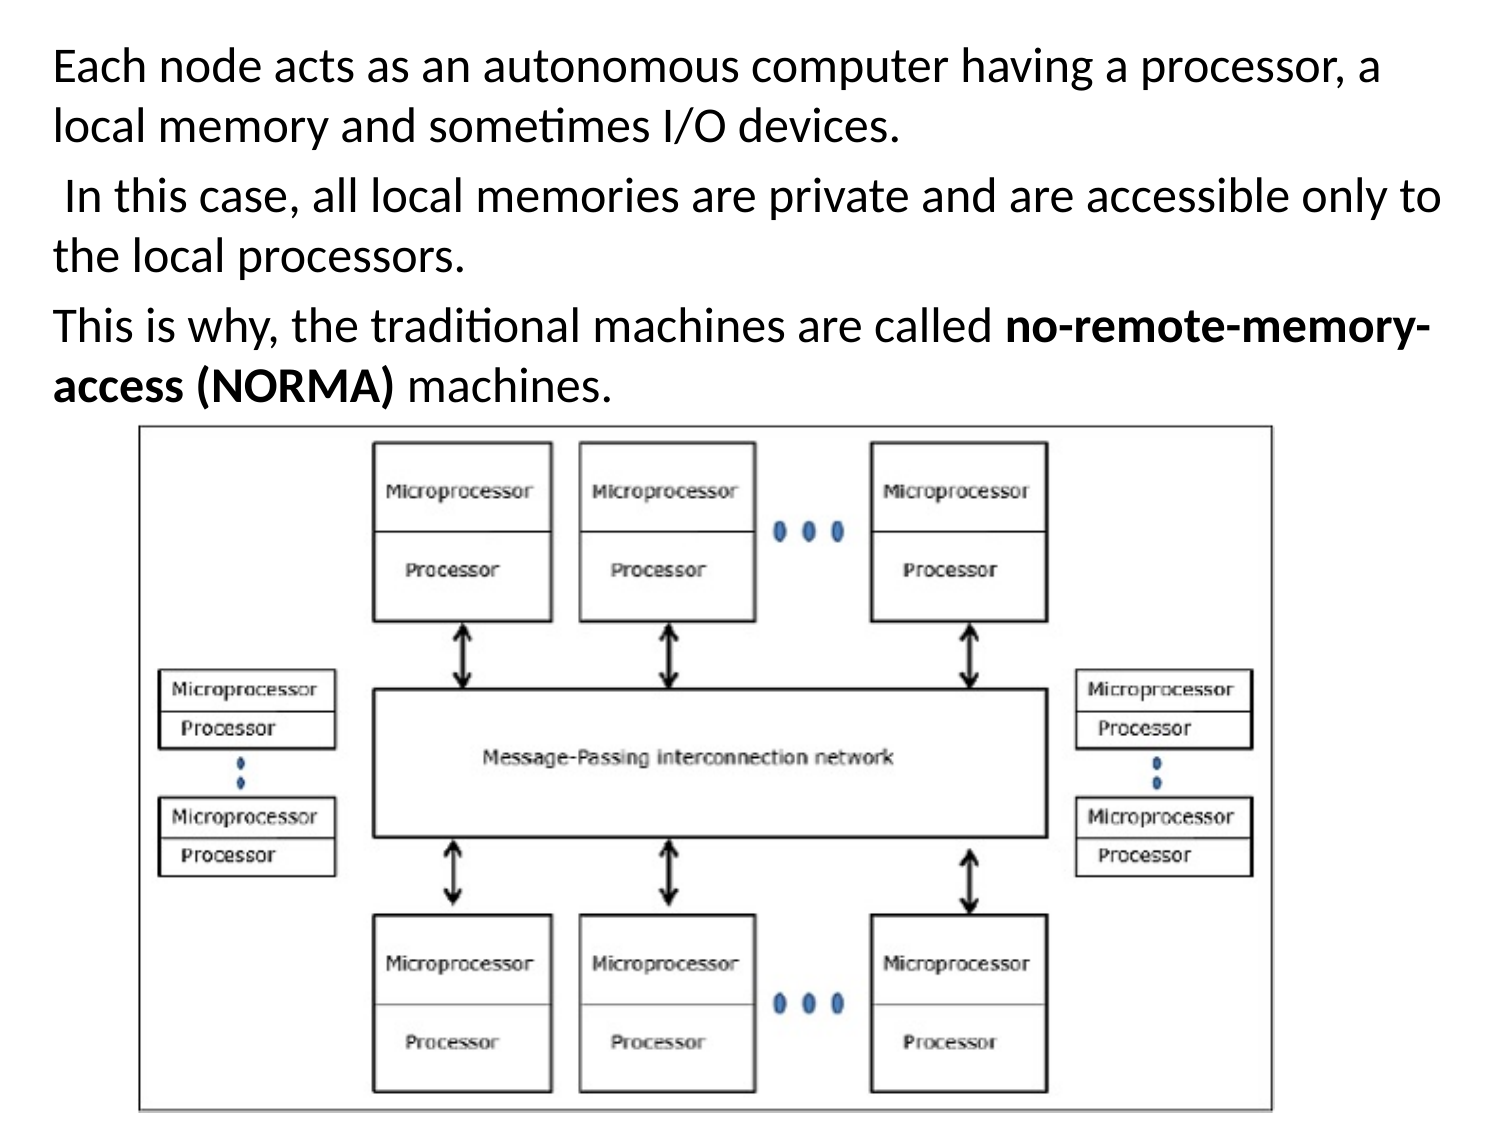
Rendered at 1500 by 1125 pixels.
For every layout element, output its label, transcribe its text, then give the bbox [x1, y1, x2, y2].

list Each node acts as an autonomous computer having a processor, a local memory and sometimes I/O devices. In this case, all local memories are private and are accessible only to the local processors. This is why, the traditional machines are called no-remote-memory-access (NORMA) machines. [37, 24, 1488, 425]
picture [137, 424, 1276, 1113]
